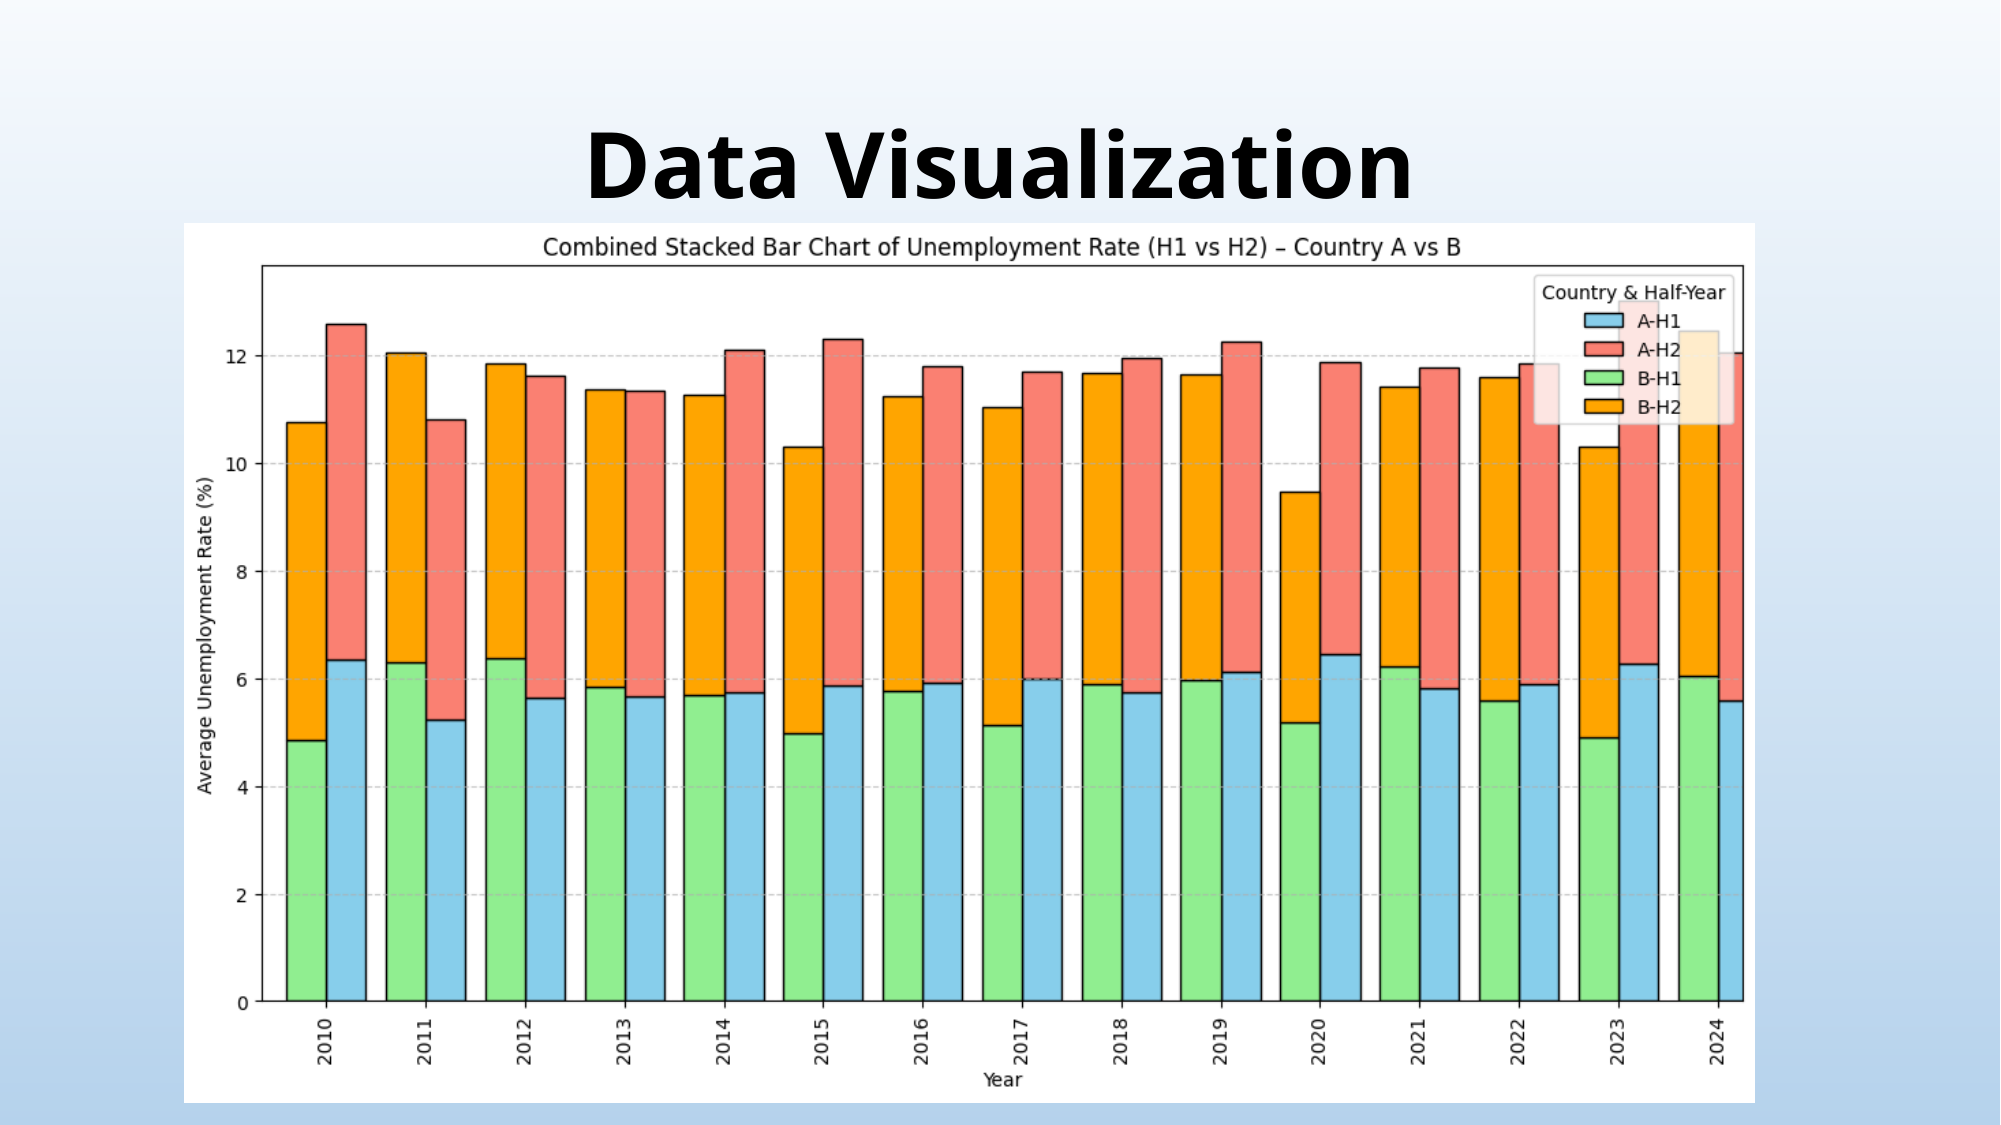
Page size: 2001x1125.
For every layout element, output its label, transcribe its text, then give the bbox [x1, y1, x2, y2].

picture [184, 223, 1755, 1104]
title Data Visualization [137, 59, 1863, 278]
